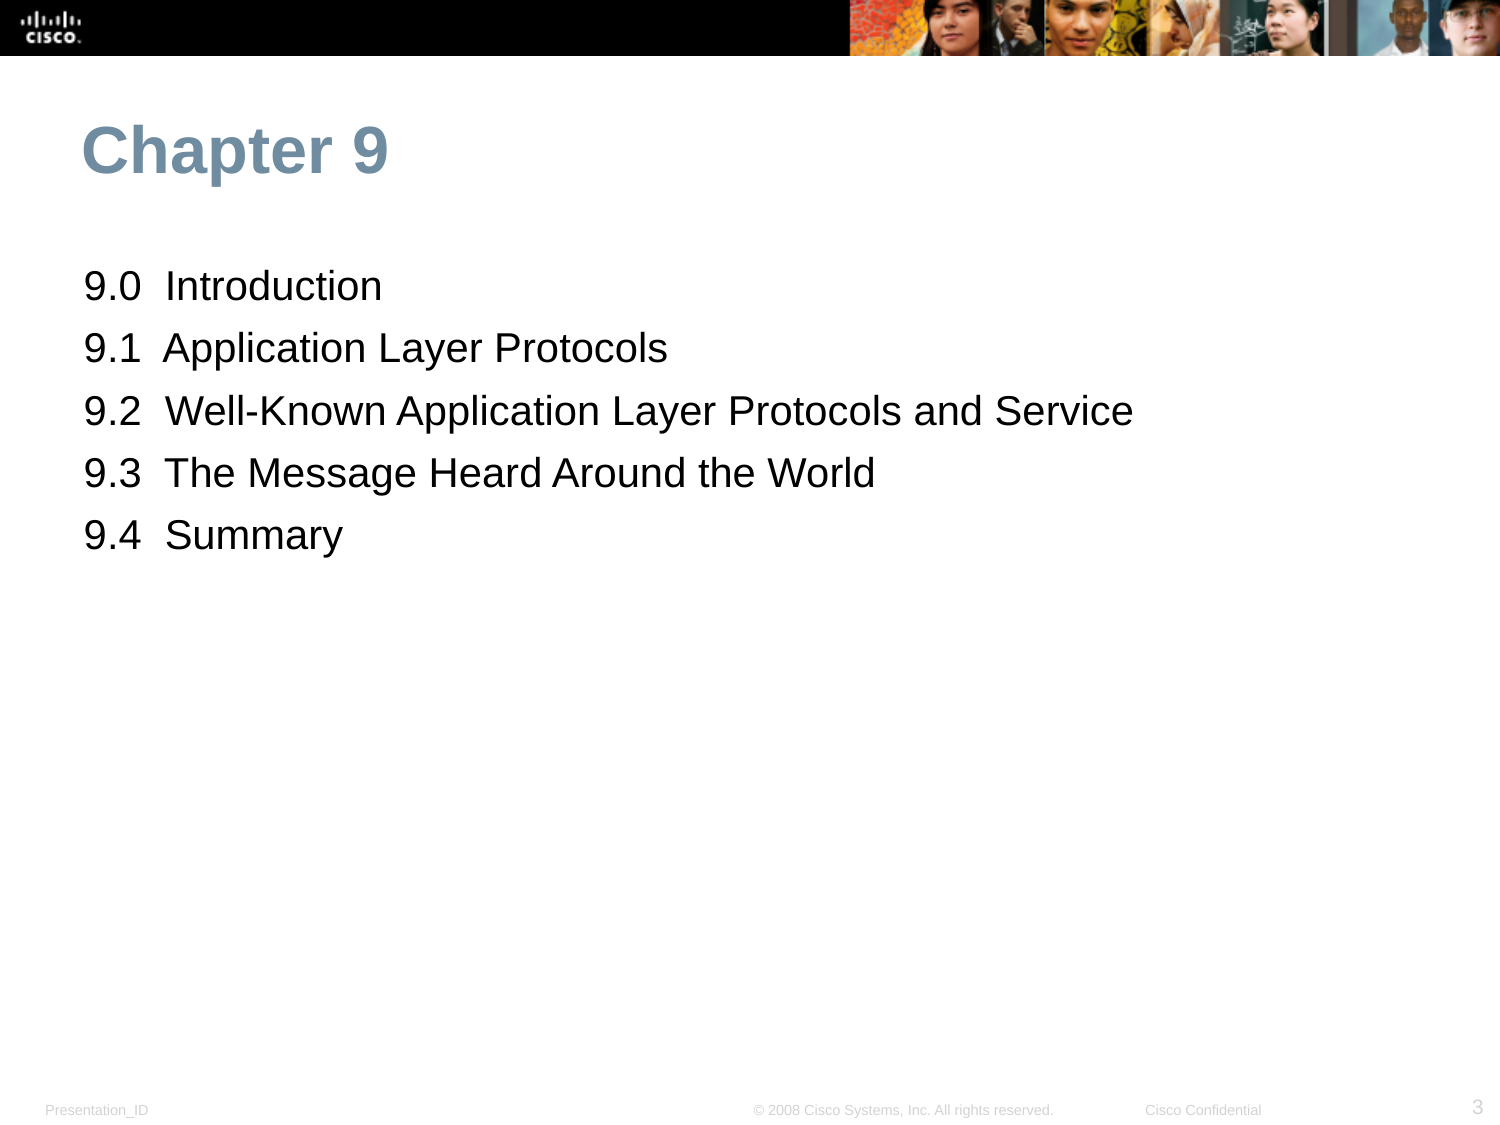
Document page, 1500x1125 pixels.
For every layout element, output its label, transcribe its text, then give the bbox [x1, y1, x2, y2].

list 9.0 Introduction 9.1 Application Layer Protocols 9.2 Well-Known Application Layer Protocols and Service 9.3 The Message Heard Around the World 9.4 Summary [70, 256, 1481, 1061]
picture [0, 0, 1500, 56]
title Chapter 9 [68, 57, 1500, 196]
